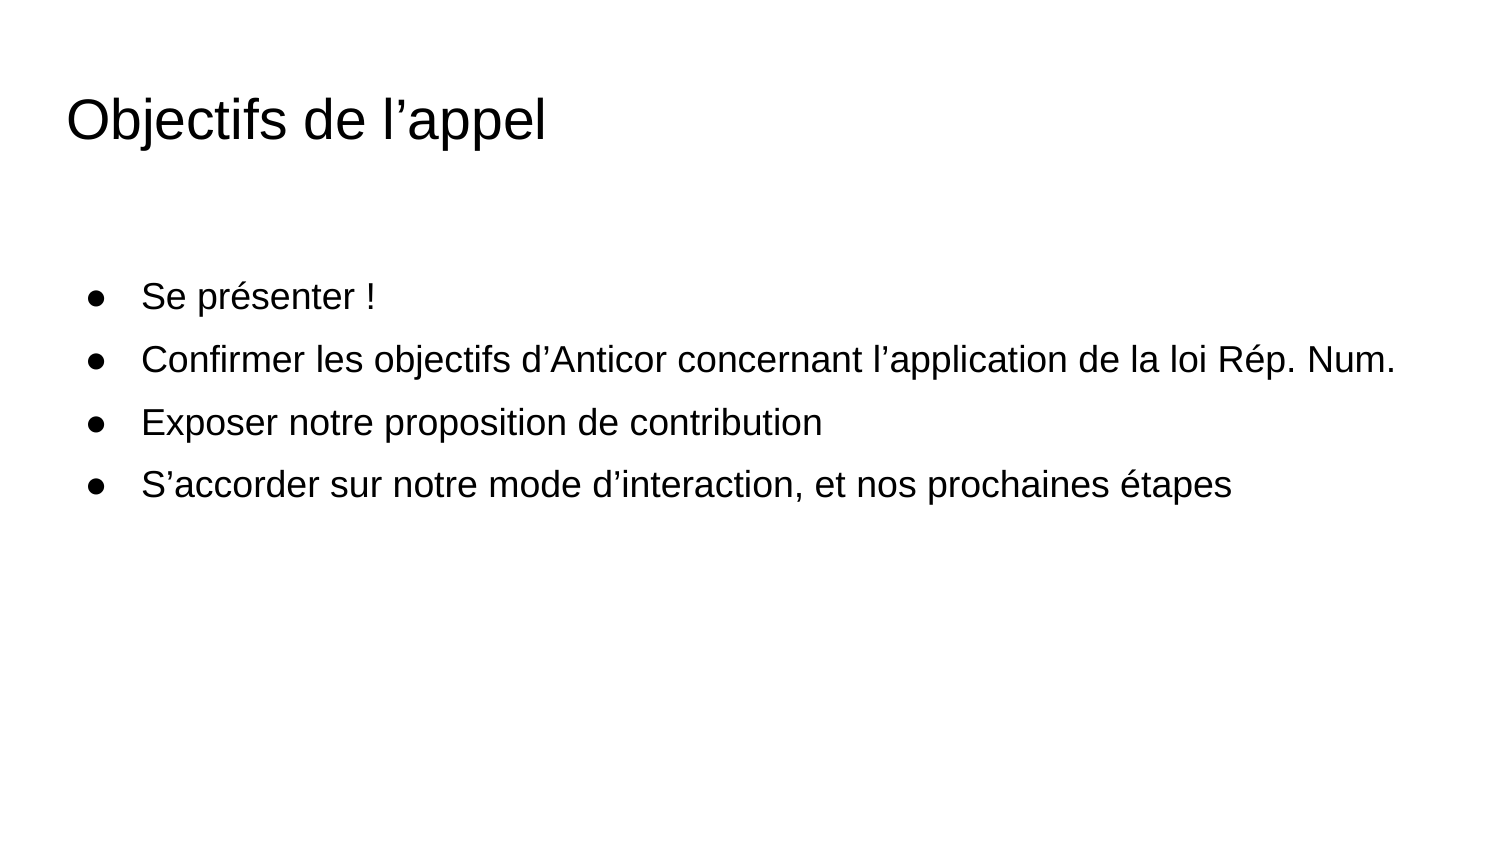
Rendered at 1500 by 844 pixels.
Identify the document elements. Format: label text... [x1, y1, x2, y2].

list Se présenter ! Confirmer les objectifs d’Anticor concernant l’application de la loi Rép. Num. Exposer notre proposition de contribution S’accorder sur notre mode d’interaction, et nos prochaines étapes [51, 239, 1449, 750]
title Objectifs de l’appel [51, 72, 1449, 167]
